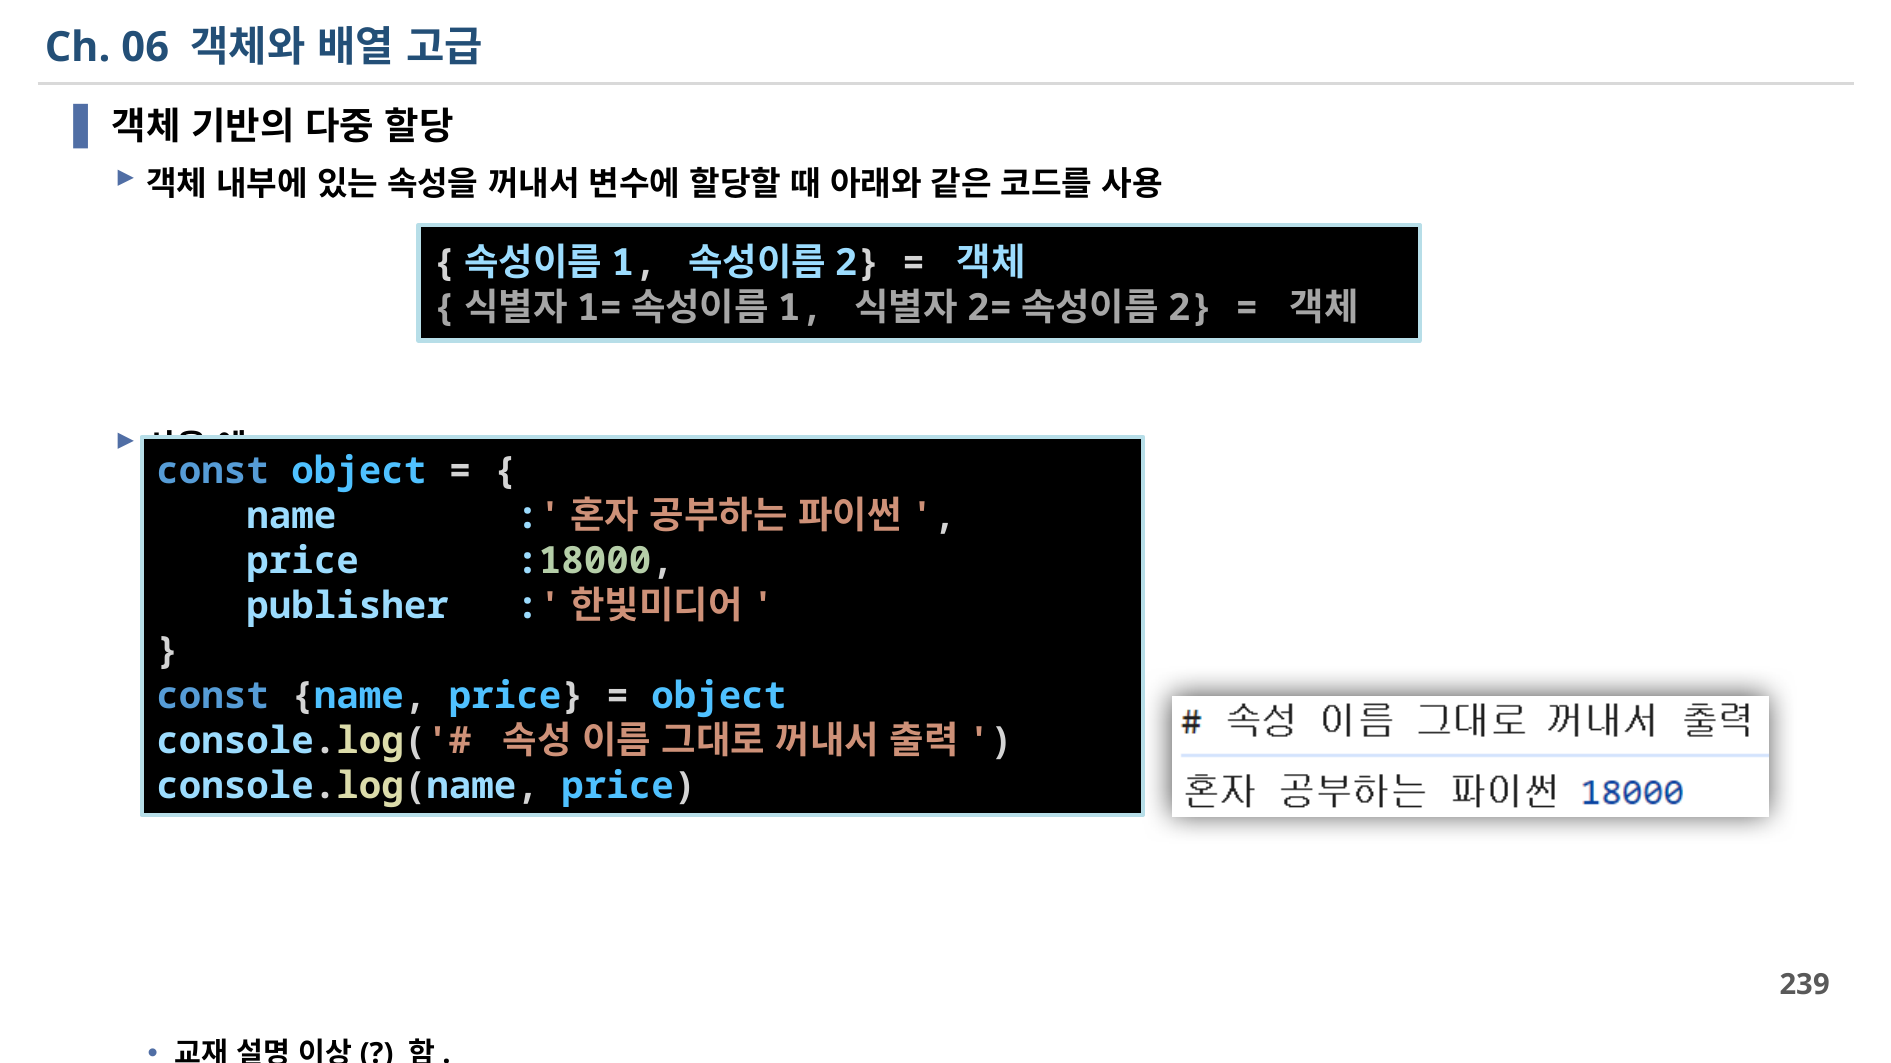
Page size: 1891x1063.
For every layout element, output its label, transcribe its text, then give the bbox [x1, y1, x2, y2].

slide_number 239 [1703, 956, 1845, 1014]
title Ch. 06 객체와 배열 고급 [29, 11, 1809, 78]
text_box const object = { name :'혼자 공부하는 파이썬', price :18000, publisher :'한빛미디어' } const {name, price} = object console.log('# 속성 이름 그대로 꺼내서 출력') console.log(name, price) [140, 435, 1145, 817]
list 객체 기반의 다중 할당 객체 내부에 있는 속성을 꺼내서 변수에 할당할 때 아래와 같은 코드를 사용 사용 예 교재 설명 이상(?) 함. [43, 94, 1845, 382]
text_box {속성이름1, 속성이름2} = 객체 {식별자1=속성이름1, 식별자2=속성이름2} = 객체 [416, 223, 1422, 343]
picture [1171, 695, 1770, 817]
